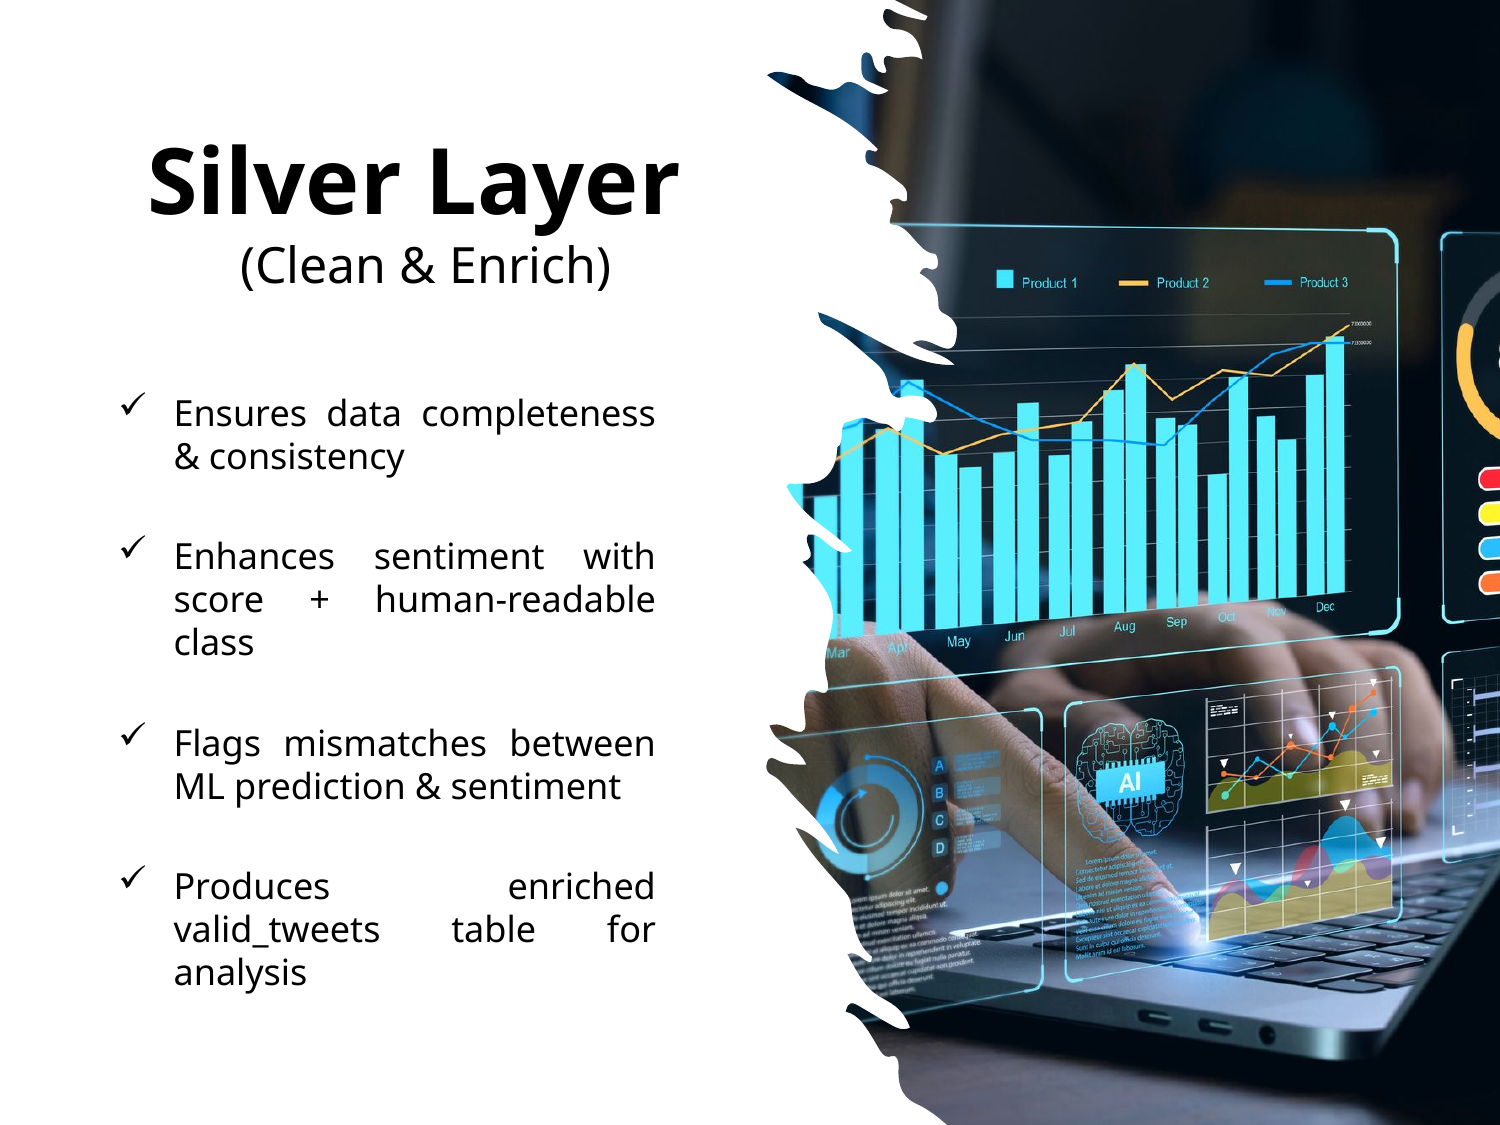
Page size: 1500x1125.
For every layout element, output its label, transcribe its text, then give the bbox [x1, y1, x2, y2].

text_box [0, 0, 764, 1125]
list Ensures data completeness & consistency Enhances sentiment with score + human-readable class Flags mismatches between ML prediction & sentiment Produces enriched valid_tweets table for analysis [103, 382, 672, 1014]
title Silver Layer (Clean & Enrich) [103, 59, 750, 357]
picture [766, 0, 1500, 1125]
